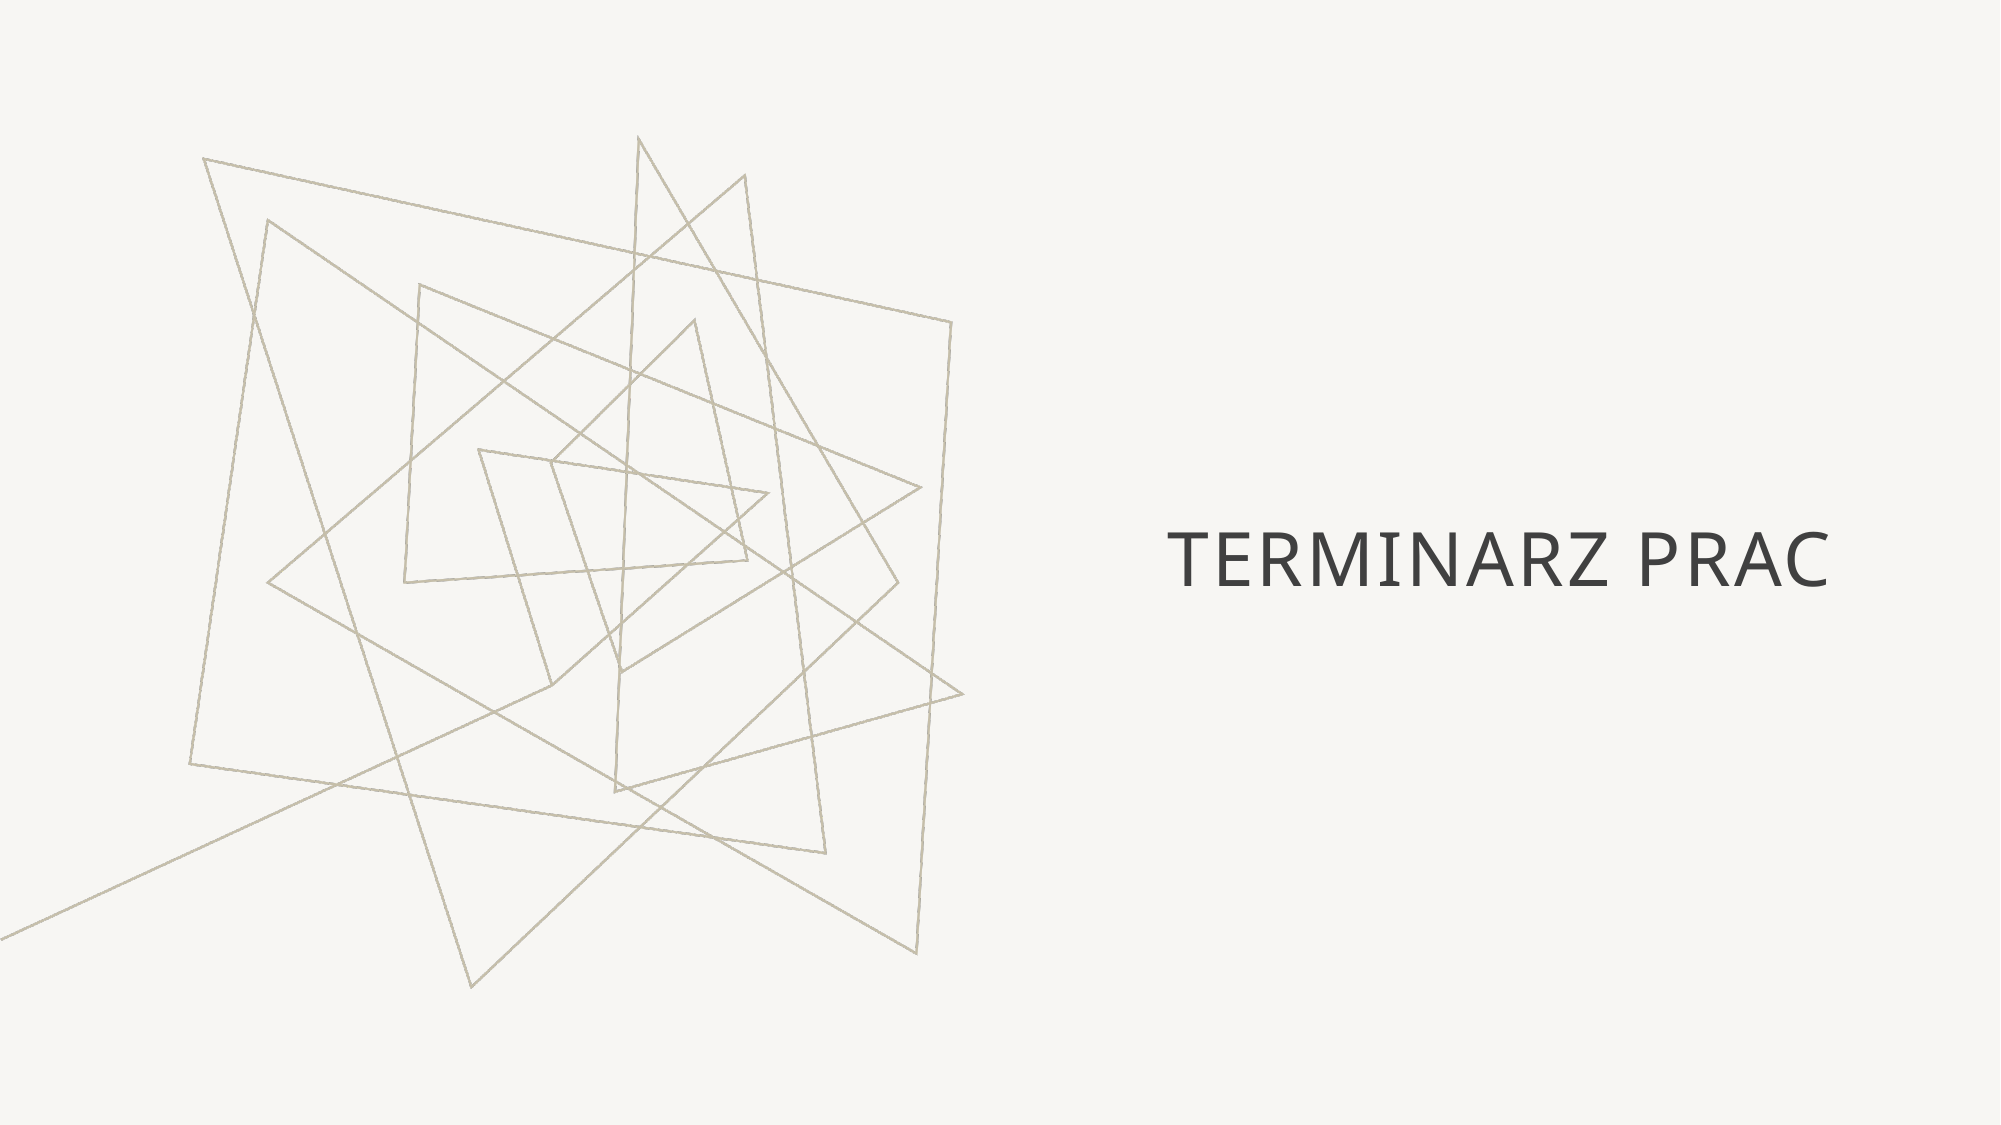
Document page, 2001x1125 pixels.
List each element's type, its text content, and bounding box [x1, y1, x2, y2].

title Terminarz prac [999, 421, 2000, 704]
picture [0, 135, 965, 989]
